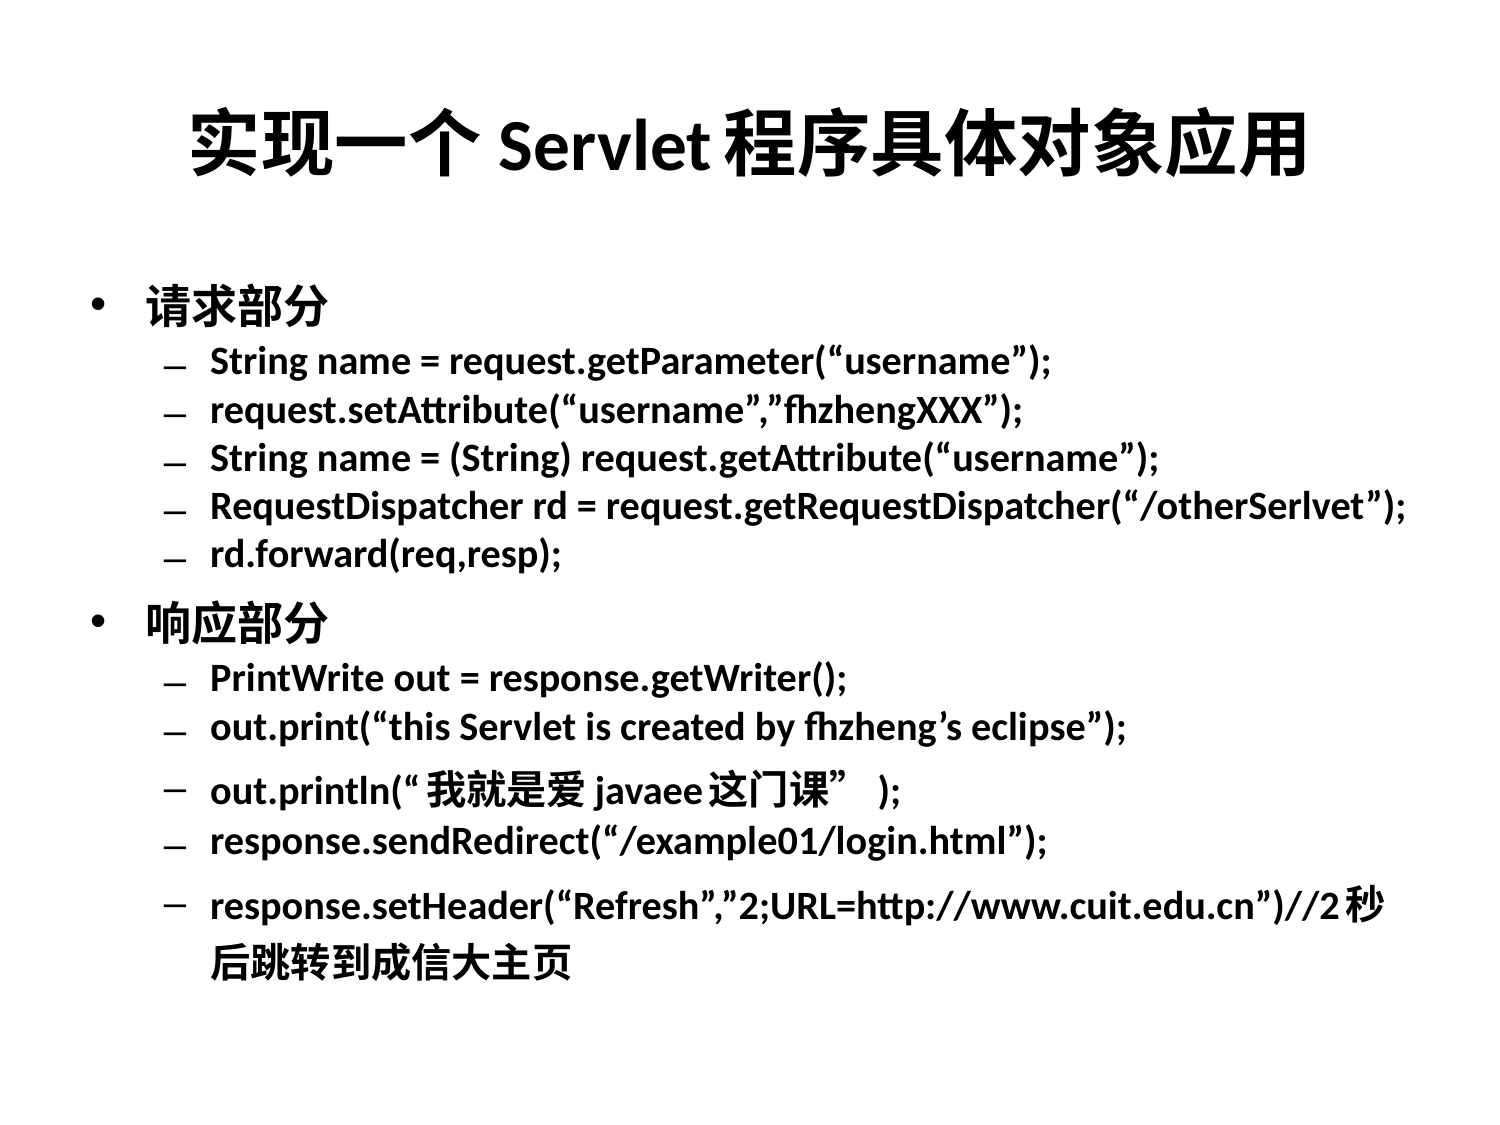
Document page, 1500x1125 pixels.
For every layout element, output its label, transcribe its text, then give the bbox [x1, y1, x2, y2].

list 请求部分 String name = request.getParameter(“username”); request.setAttribute(“username”,”fhzhengXXX”); String name = (String) request.getAttribute(“username”); RequestDispatcher rd = request.getRequestDispatcher(“/otherSerlvet”); rd.forward(req,resp); 响应部分 PrintWrite out = response.getWriter(); out.print(“this Servlet is created by fhzheng’s eclipse”); out.println(“我就是爱javaee这门课”); response.sendRedirect(“/example01/login.html”); response.setHeader(“Refresh”,”2;URL=http://www.cuit.edu.cn”)//2秒后跳转到成信大主页 [75, 262, 1425, 1005]
title 实现一个Servlet程序具体对象应用 [75, 45, 1425, 233]
